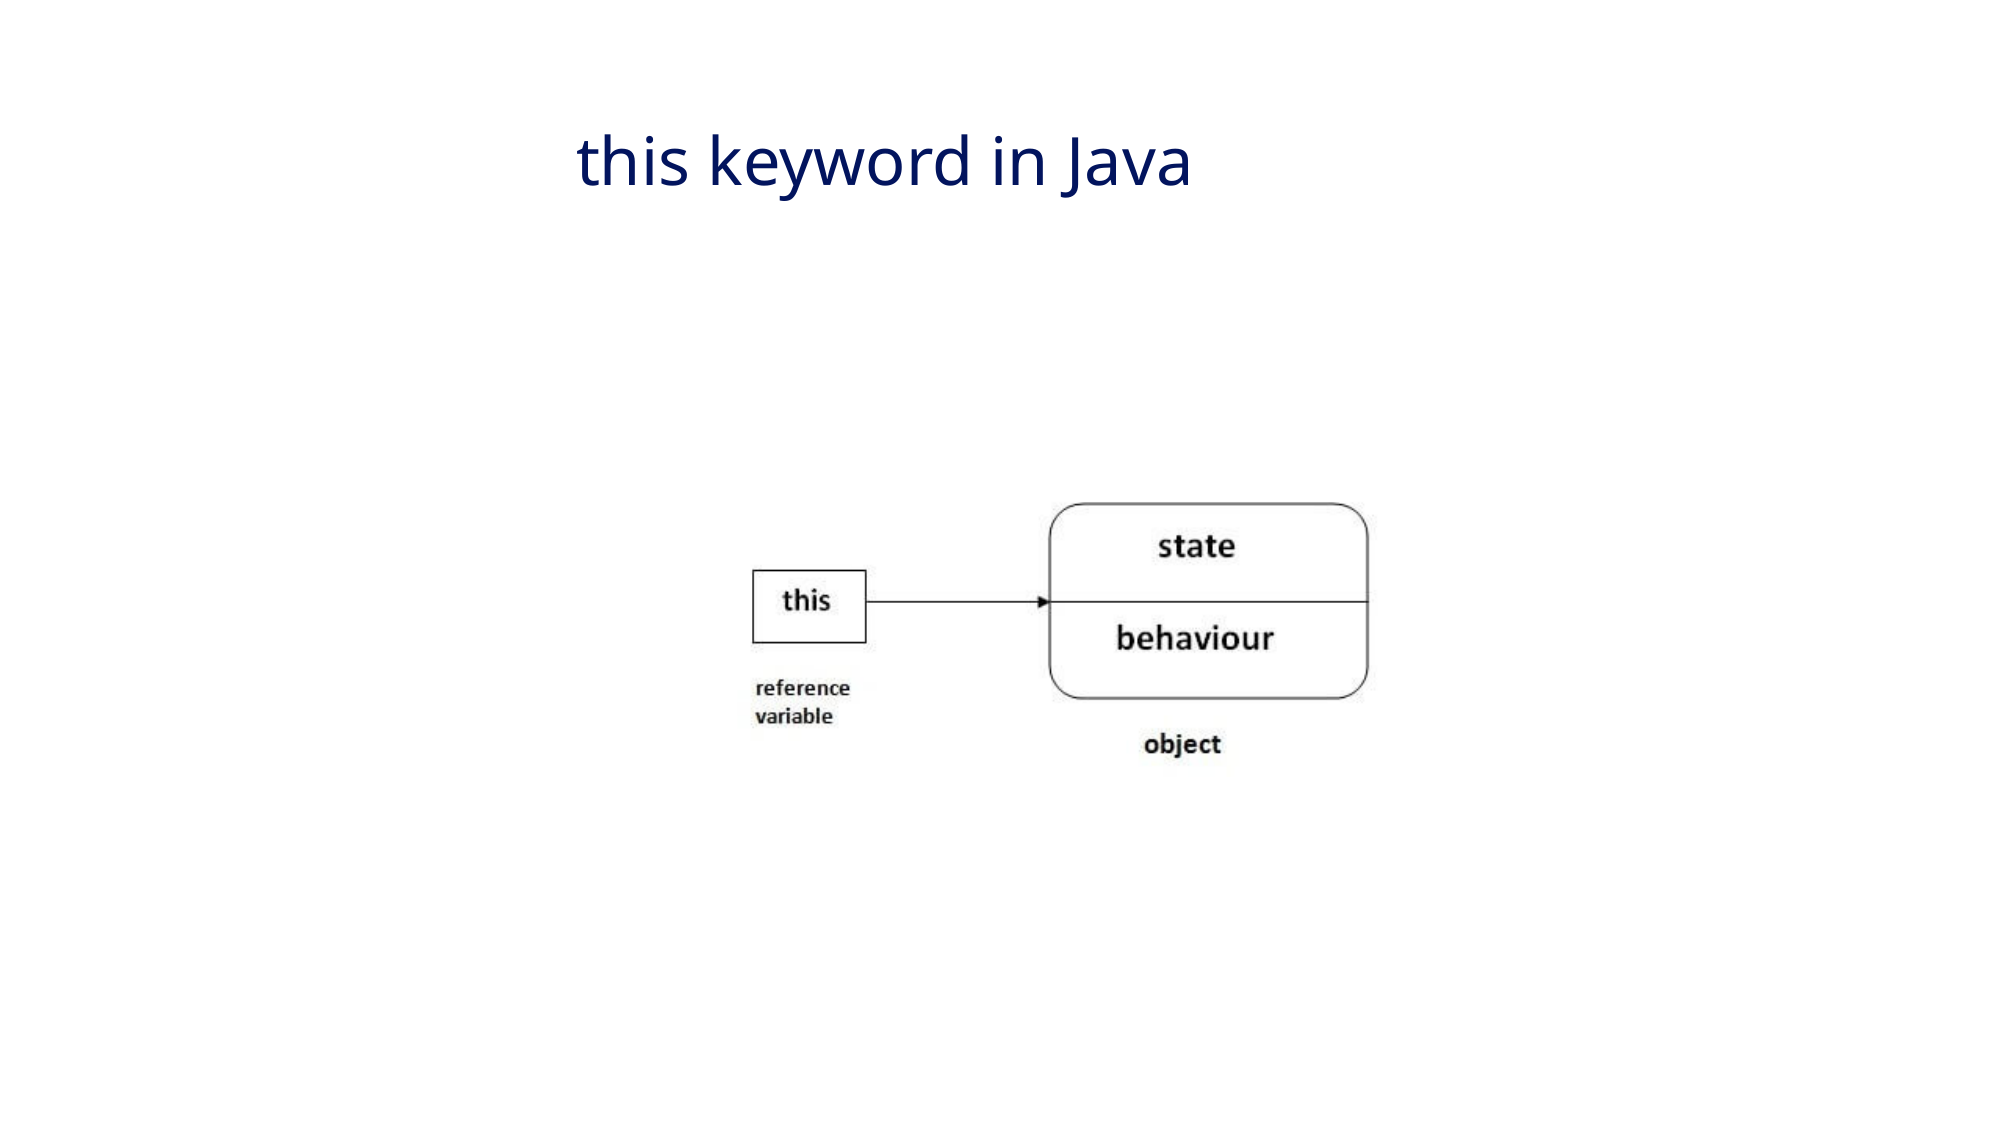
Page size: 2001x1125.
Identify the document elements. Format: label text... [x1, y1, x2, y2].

picture [726, 490, 1385, 778]
list this keyword in Java [576, 118, 1426, 267]
